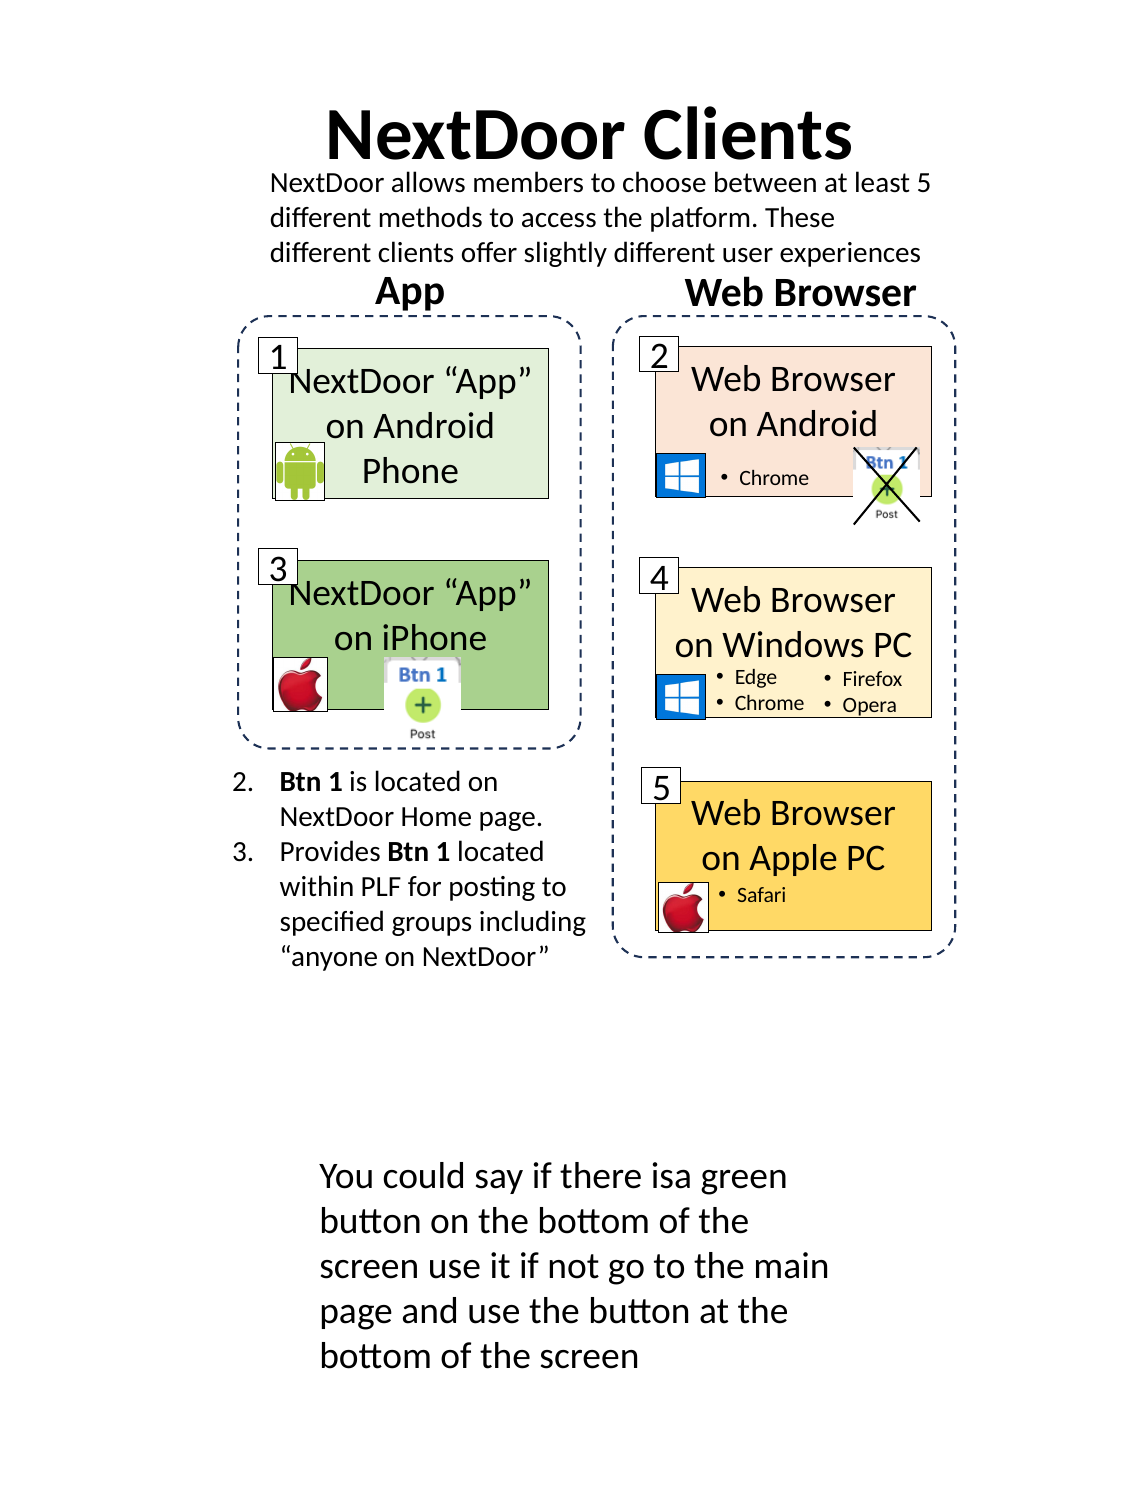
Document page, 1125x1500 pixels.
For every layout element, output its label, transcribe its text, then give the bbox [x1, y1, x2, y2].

text_box NextDoor Clients [310, 77, 869, 156]
picture [384, 657, 461, 744]
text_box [258, 543, 308, 589]
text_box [258, 332, 308, 378]
text_box App [360, 276, 461, 321]
text_box Chrome [706, 456, 832, 498]
picture [273, 657, 328, 712]
text_box Firefox Opera [809, 657, 921, 725]
text_box Edge Chrome [701, 655, 828, 723]
text_box Web Browser [669, 276, 933, 322]
text_box [611, 315, 957, 959]
text_box 2 [644, 331, 689, 377]
text_box NextDoor allows members to choose between at least 5 different methods to access the platform. These different clients offer slightly different user experiences [254, 156, 956, 276]
picture [658, 882, 709, 933]
text_box Web Browser on Android [655, 346, 932, 497]
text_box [853, 447, 920, 525]
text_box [641, 762, 692, 808]
picture [275, 442, 325, 501]
text_box You could say if there isa green button on the bottom of the screen use it if not go to the main page and use the button at the bottom of the screen [304, 1144, 868, 1384]
text_box Safari [703, 873, 830, 915]
text_box [639, 336, 644, 372]
picture [656, 453, 706, 498]
text_box 2. Btn 1 is located on NextDoor Home page. 3. Provides Btn 1 located within PLF for posting to specified groups including “anyone on NextDoor” [217, 754, 612, 980]
picture [656, 674, 706, 720]
text_box [237, 315, 582, 750]
